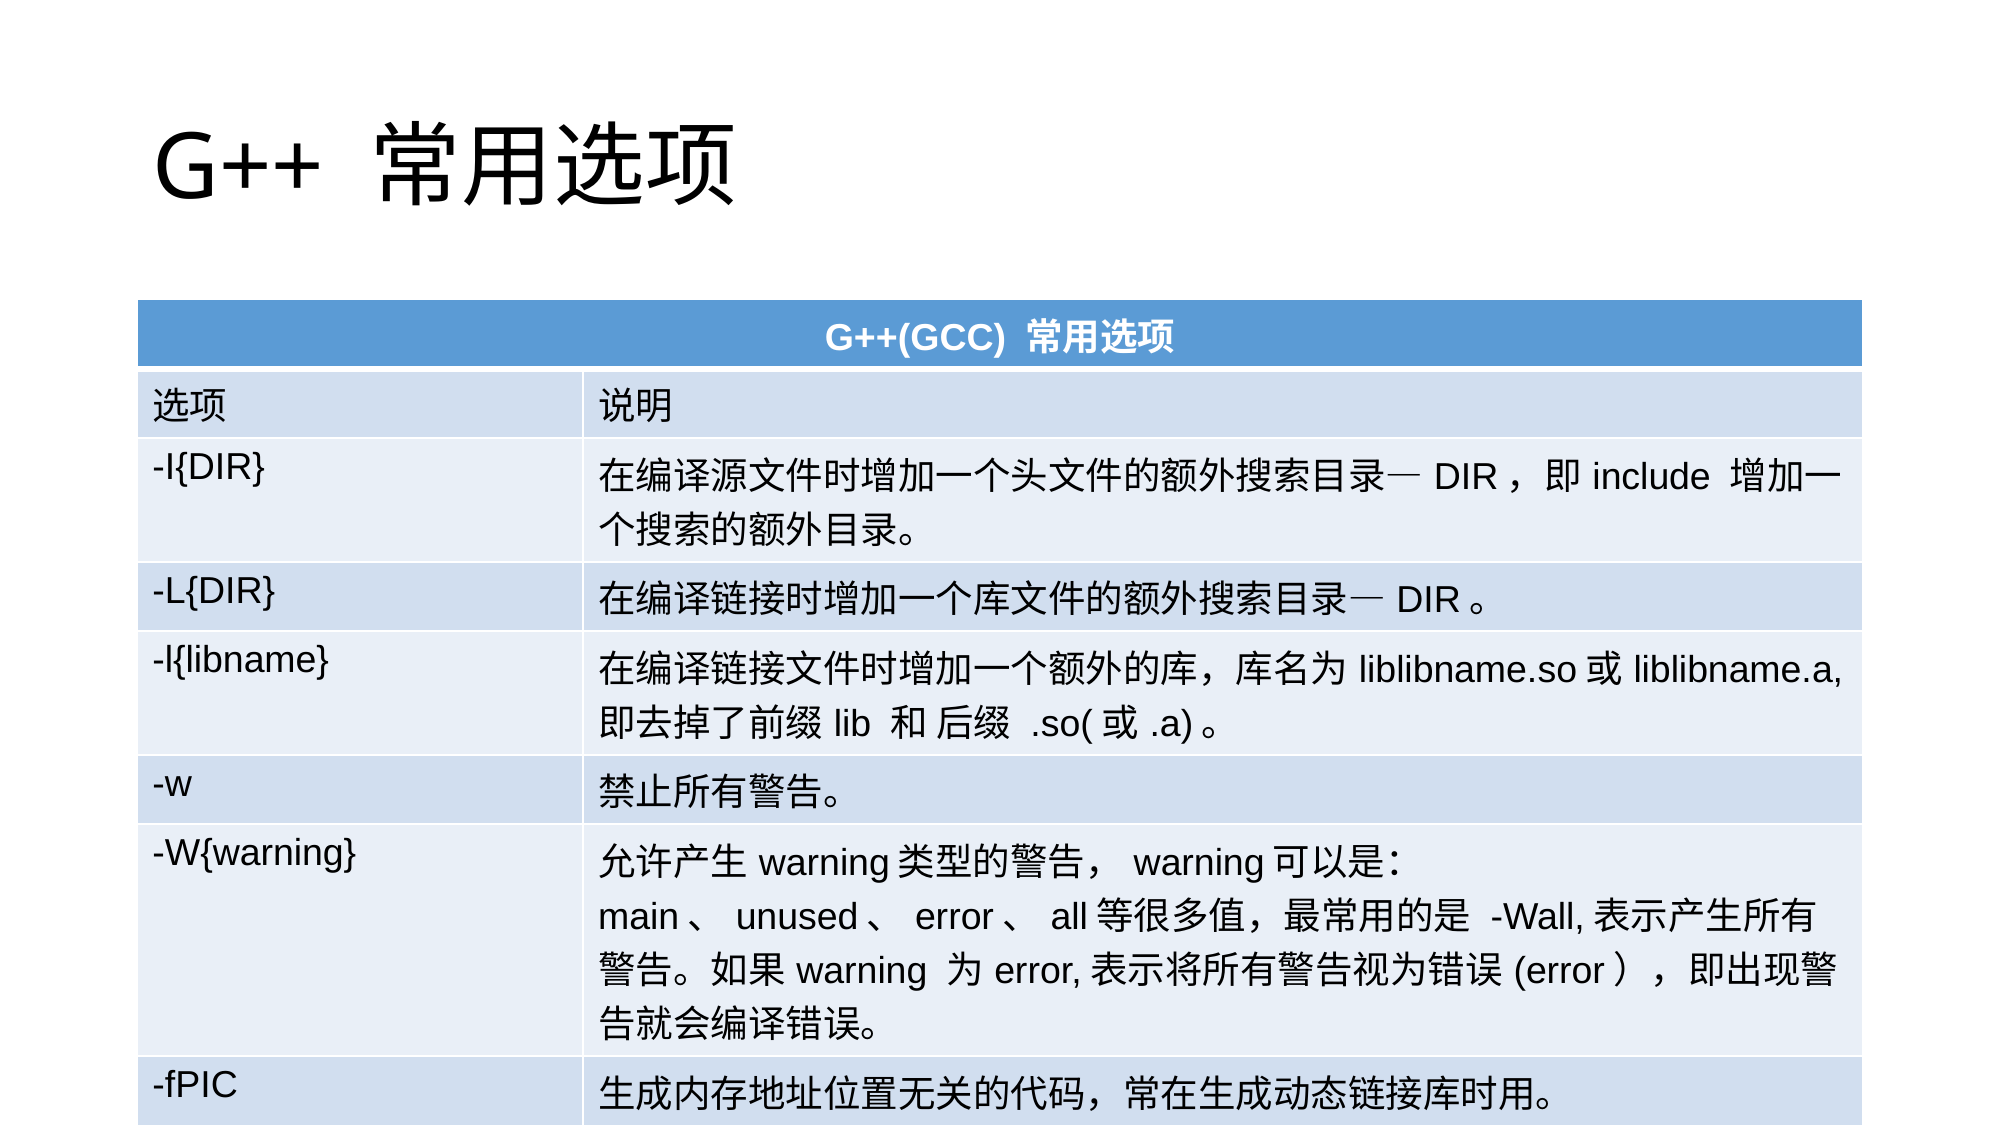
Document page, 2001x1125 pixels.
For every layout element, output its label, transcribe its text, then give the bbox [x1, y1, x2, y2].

table_cell 选项 [138, 372, 582, 437]
table_cell -W{warning} [138, 825, 582, 1055]
title G++ 常用选项 [137, 59, 1863, 278]
table_cell -w [138, 756, 582, 823]
table_cell -I{DIR} [138, 439, 582, 561]
table_cell 生成内存地址位置无关的代码，常在生成动态链接库时用。 [584, 1057, 1862, 1125]
table_cell 在编译链接时增加一个库文件的额外搜索目录—DIR。 [584, 563, 1862, 630]
table_cell 说明 [584, 372, 1862, 437]
table_cell 禁止所有警告。 [584, 756, 1862, 823]
table_cell -L{DIR} [138, 563, 582, 630]
table_cell 允许产生warning类型的警告，warning可以是：main、unused、error、all等很多值，最常用的是 -Wall,表示产生所有警告。如果warning 为error,表示将所有警告视为错误(error），即出现警告就会编译错误。 [584, 825, 1862, 1055]
table_cell 在编译源文件时增加一个头文件的额外搜索目录—DIR，即include 增加一个搜索的额外目录。 [584, 439, 1862, 561]
table_cell -fPIC [138, 1057, 582, 1125]
table_cell -l{libname} [138, 632, 582, 754]
table_header G++(GCC) 常用选项 [138, 300, 1862, 366]
table_cell 在编译链接文件时增加一个额外的库，库名为liblibname.so或liblibname.a,即去掉了前缀lib 和 后缀 .so(或.a)。 [584, 632, 1862, 754]
